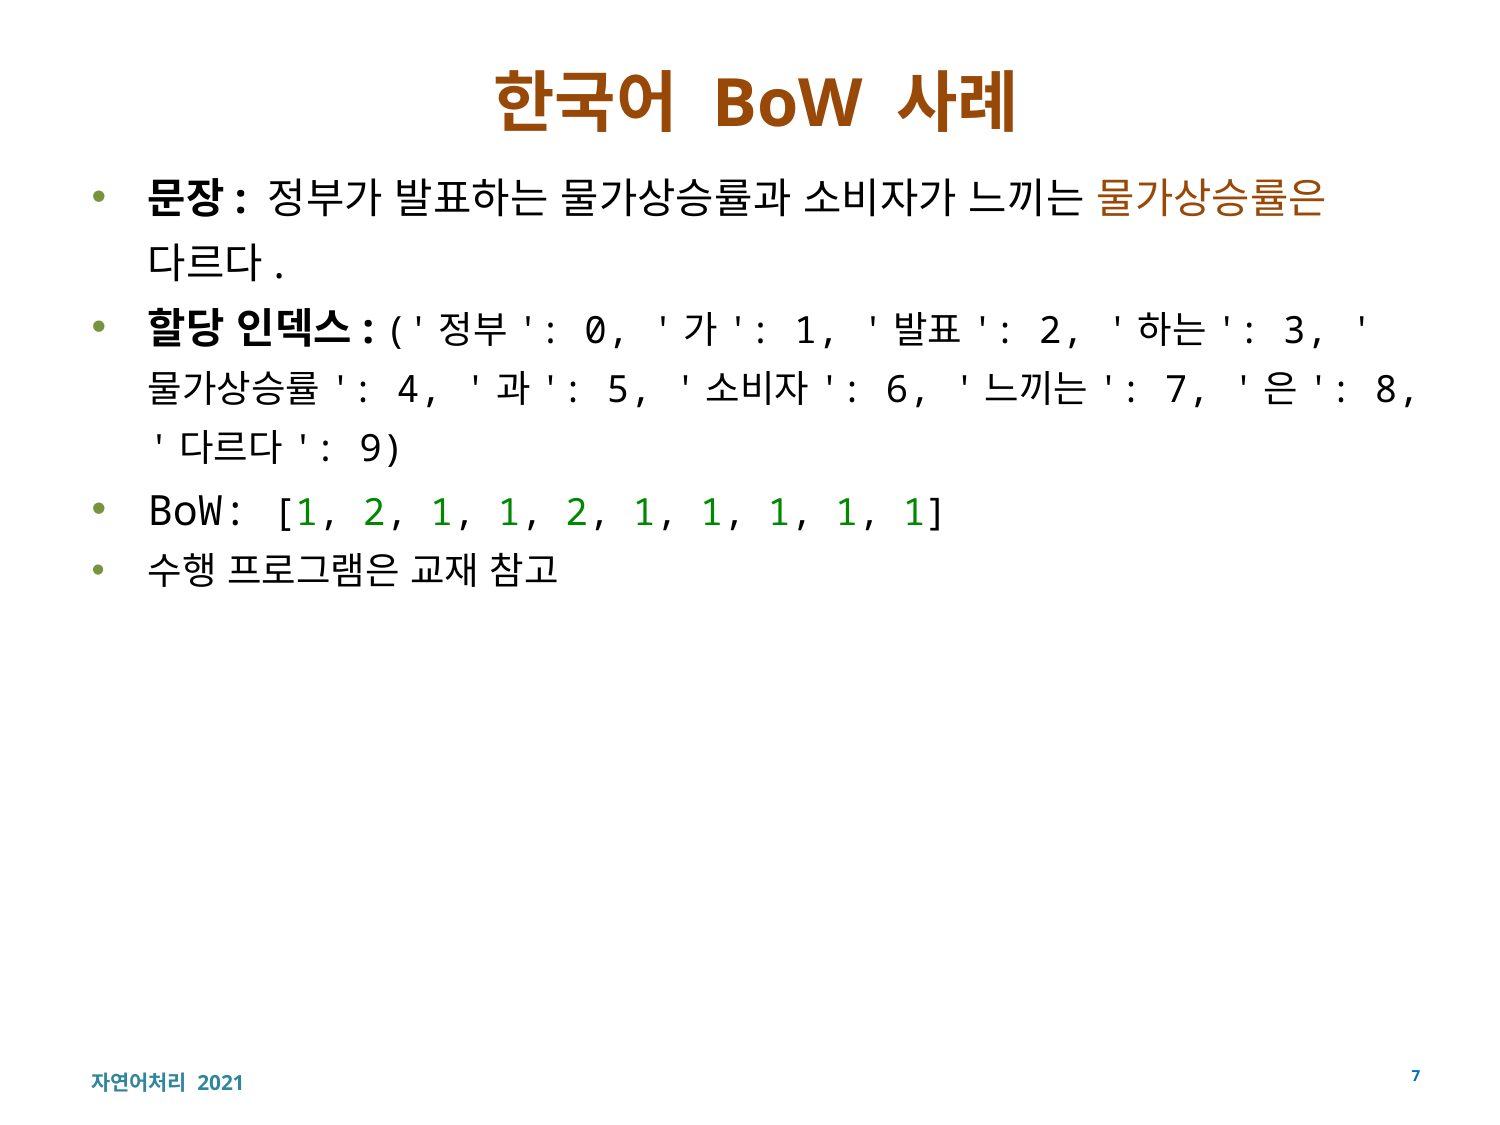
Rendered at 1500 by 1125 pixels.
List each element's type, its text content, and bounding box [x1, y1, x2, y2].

title 한국어 BoW 사례 [76, 54, 1437, 145]
list 문장: 정부가 발표하는 물가상승률과 소비자가 느끼는 물가상승률은 다르다. 할당 인덱스: ('정부': 0, '가': 1, '발표': 2, '하는': 3, '물가상승률': 4, '과': 5, '소비자': 6, '느끼는': 7, '은': 8, '다르다': 9) BoW: [1, 2, 1, 1, 2, 1, 1, 1, 1, 1] 수행 프로그램은 교재 참고 [76, 148, 1437, 551]
